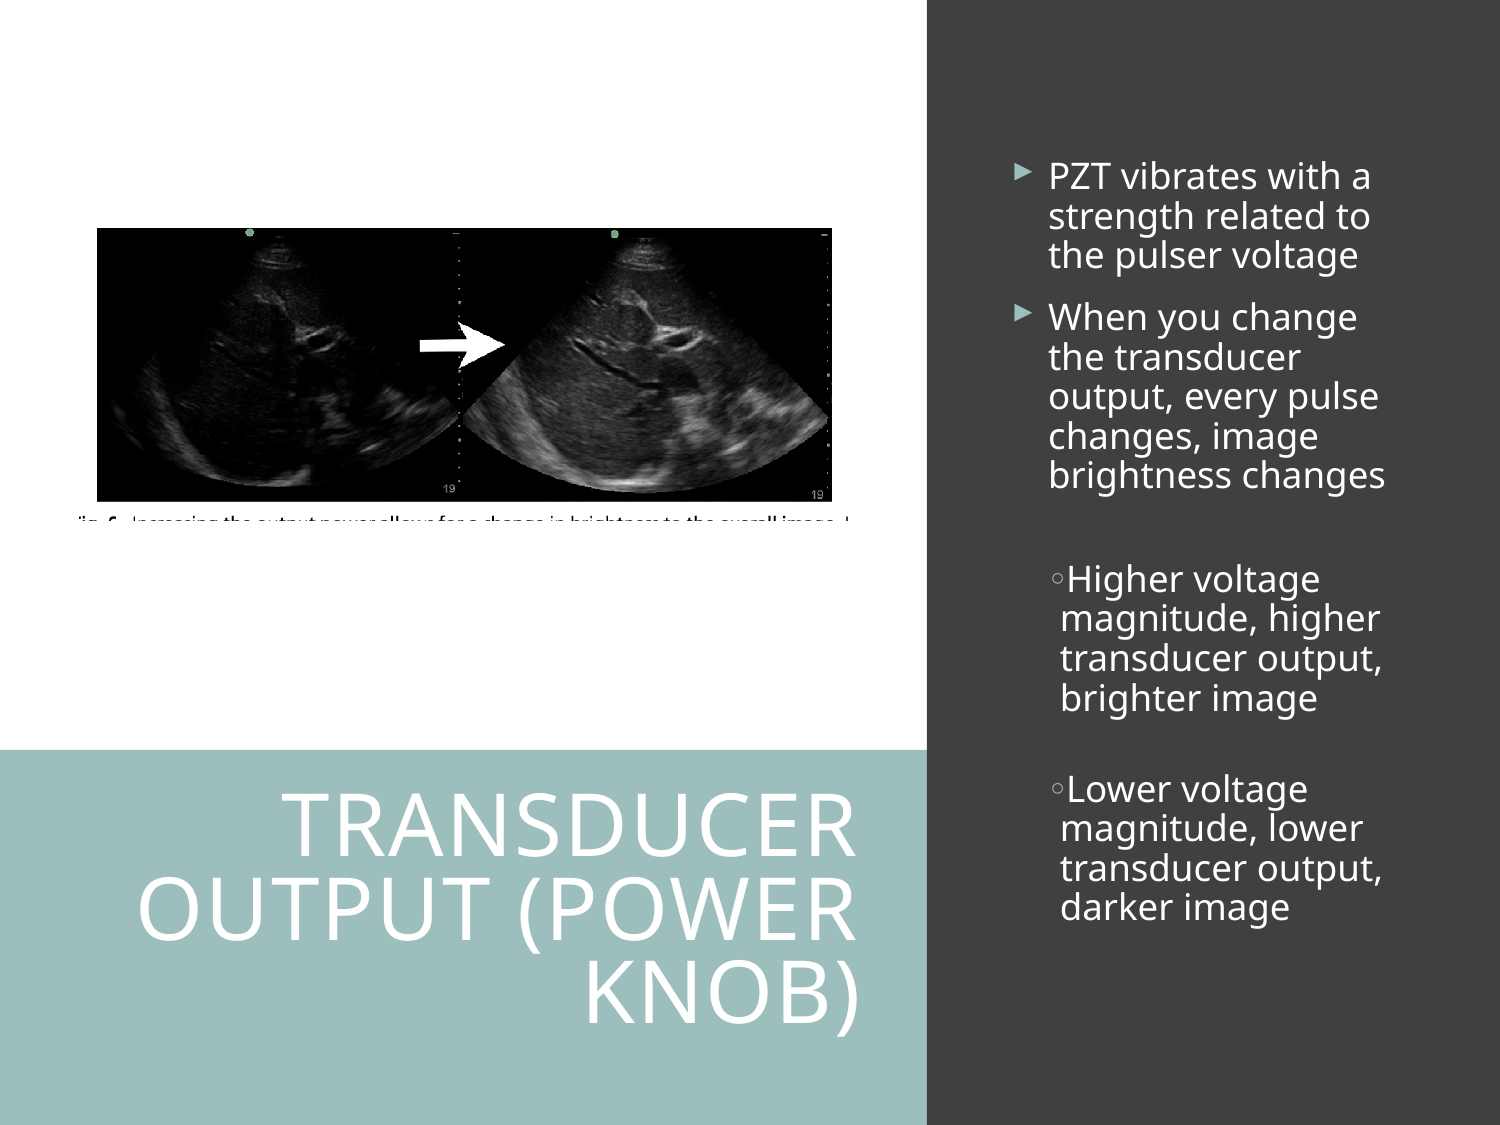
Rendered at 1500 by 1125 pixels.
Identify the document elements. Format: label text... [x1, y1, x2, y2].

text_box [0, 749, 926, 1125]
picture [78, 228, 849, 522]
title Transducer Output (Power knob) [64, 782, 876, 1049]
text_box [0, 0, 926, 749]
list PZT vibrates with a strength related to the pulser voltage When you change the transducer output, every pulse changes, image brightness changes Higher voltage magnitude, higher transducer output, brighter image Lower voltage magnitude, lower transducer output, darker image [987, 150, 1410, 947]
text_box [926, 0, 1500, 1125]
